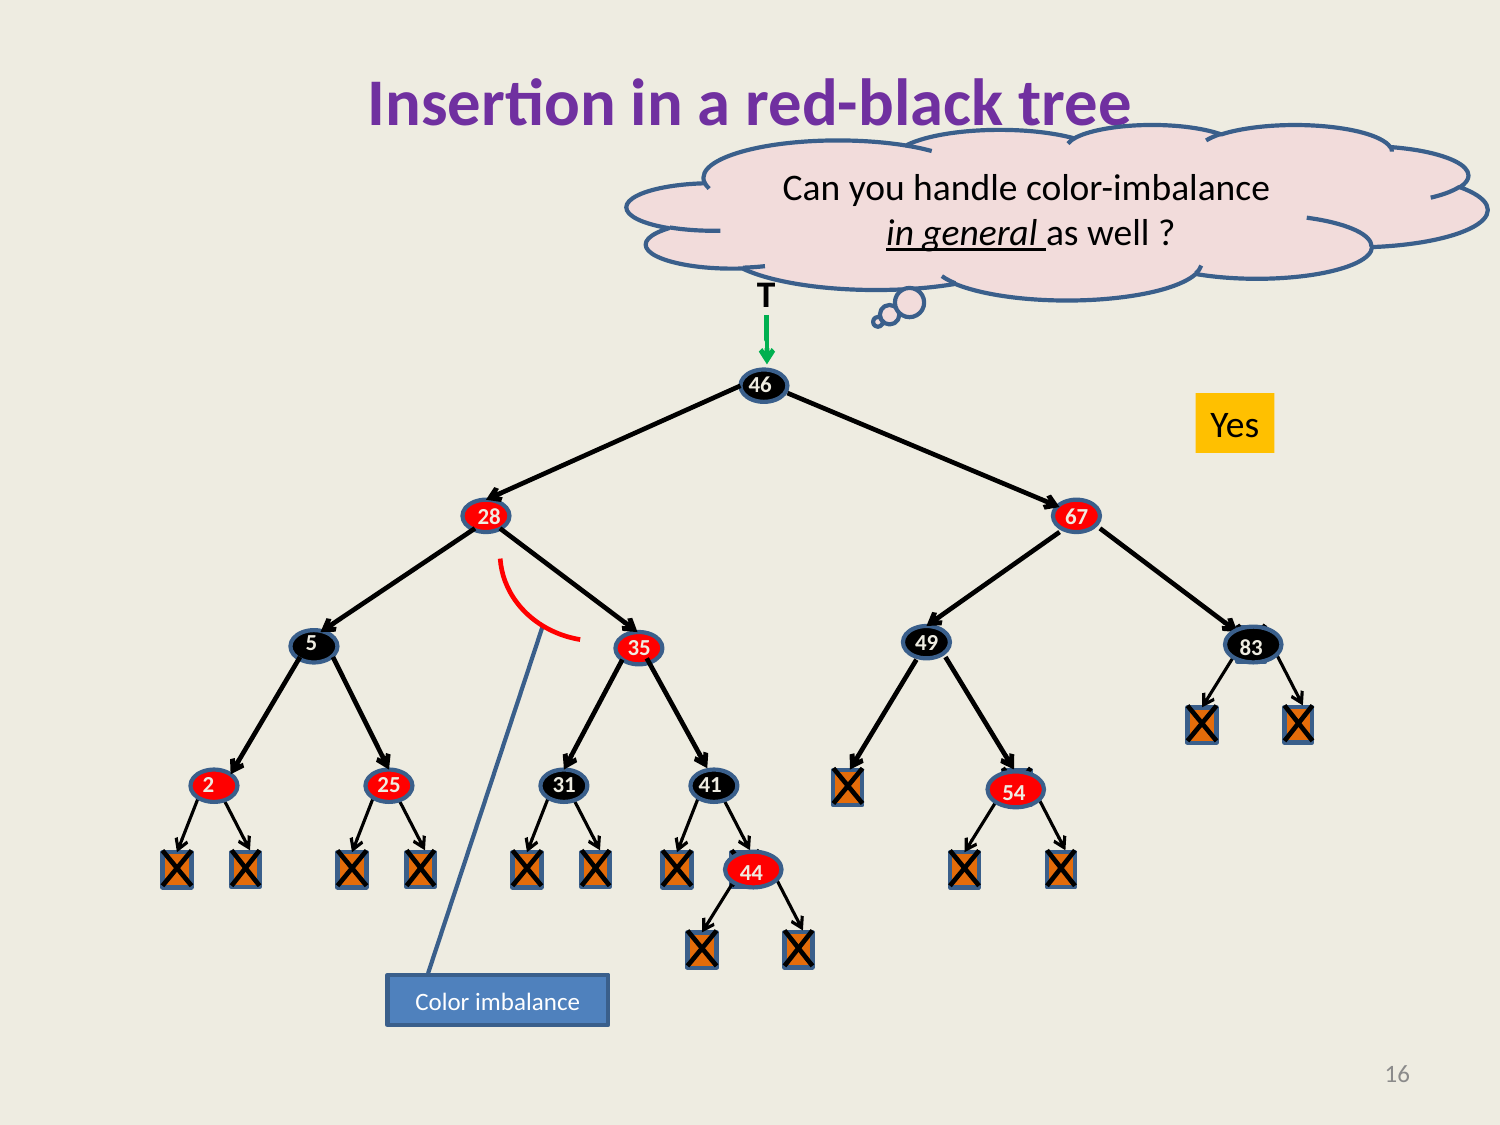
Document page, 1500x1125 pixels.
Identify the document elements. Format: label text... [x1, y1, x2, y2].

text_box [162, 262, 1266, 888]
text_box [704, 849, 813, 968]
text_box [949, 769, 1076, 888]
text_box Yes [1269, 393, 1275, 453]
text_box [387, 462, 700, 1026]
text_box Can you handle color-imbalance in general as well ? [624, 122, 1490, 281]
title Insertion in a red-black tree [75, 45, 1425, 233]
slide_number 16 [1074, 1042, 1425, 1103]
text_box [1187, 624, 1313, 743]
